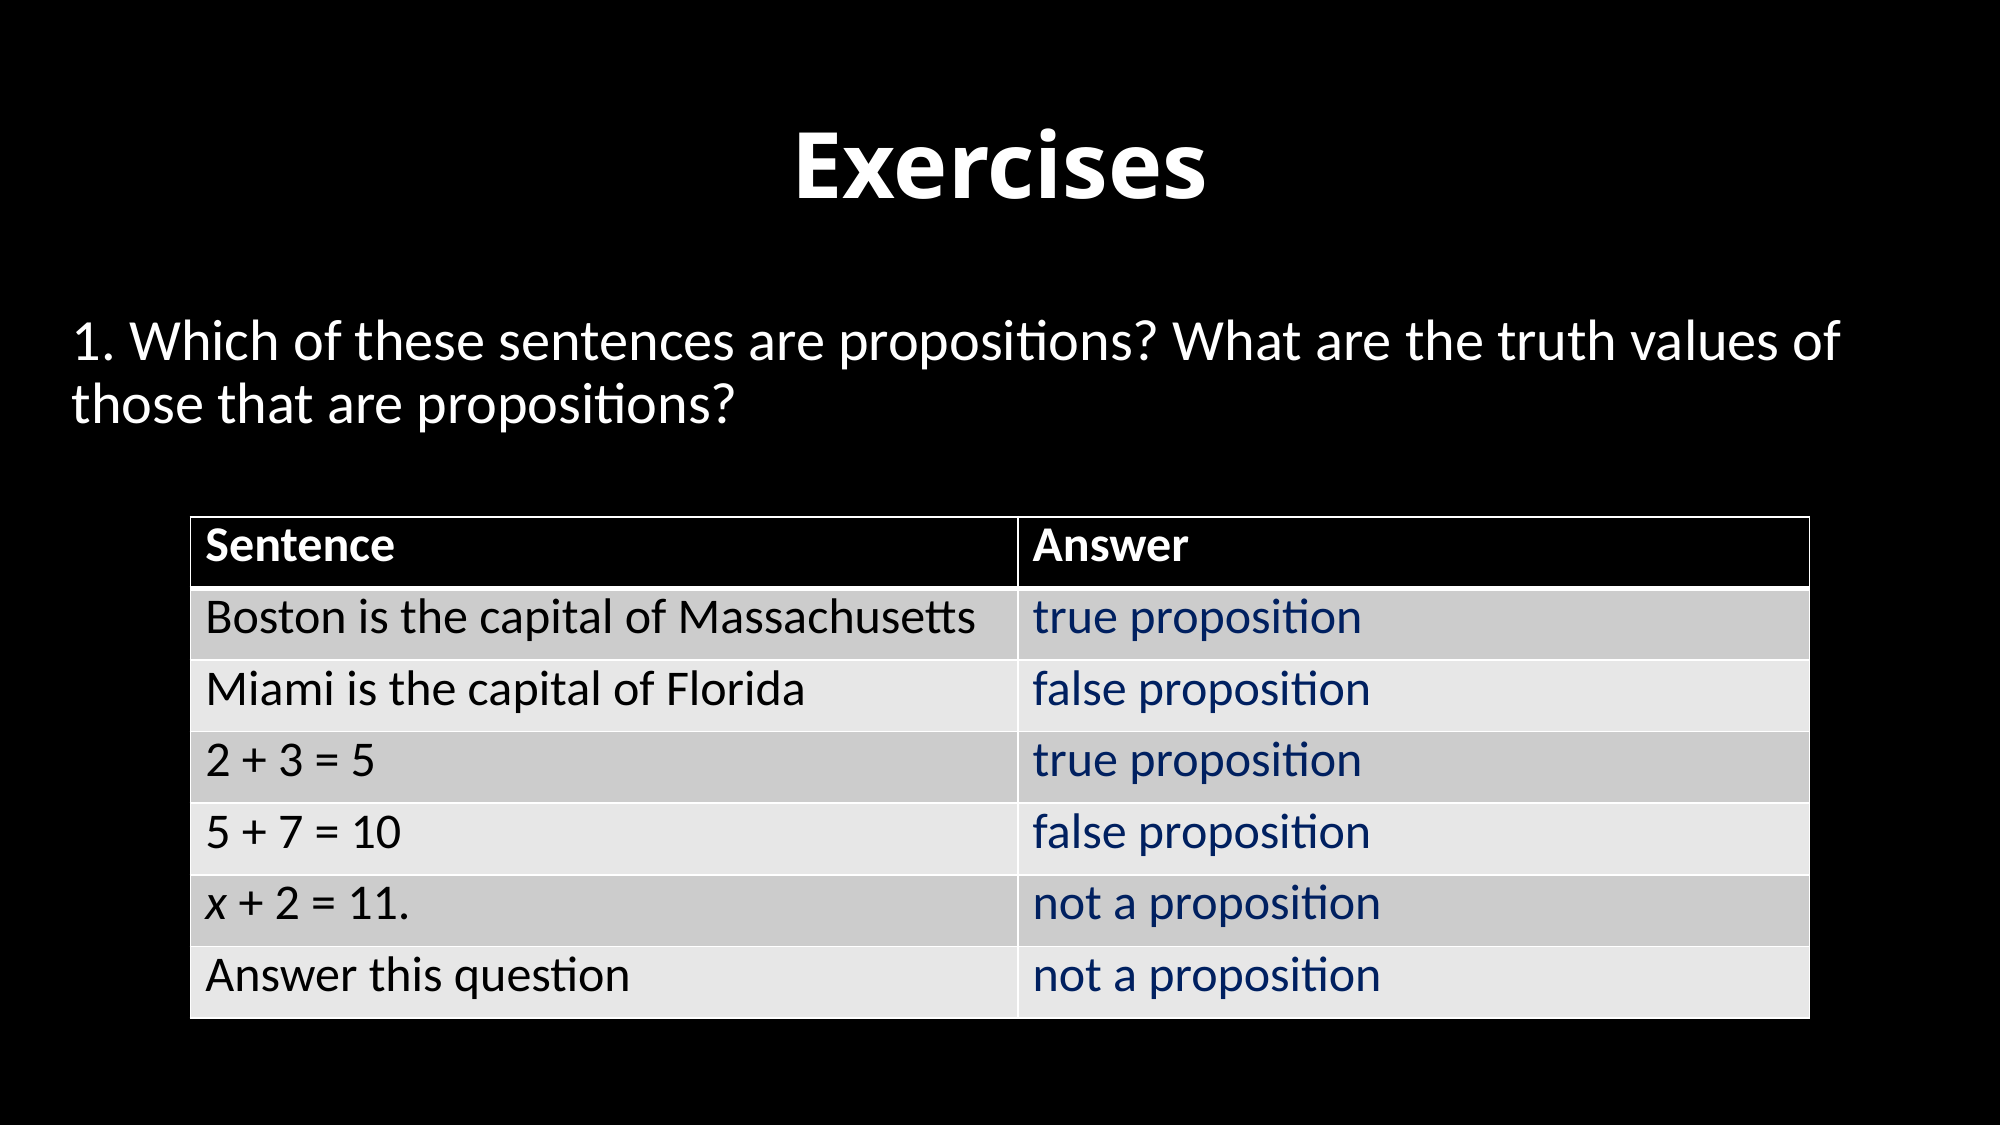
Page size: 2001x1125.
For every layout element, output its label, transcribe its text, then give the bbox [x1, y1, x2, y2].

table_cell false proposition [1019, 804, 1809, 874]
table_header Answer [1019, 518, 1809, 586]
table_cell not a proposition [1019, 947, 1809, 1017]
table_cell true proposition [1019, 732, 1809, 802]
table_cell true proposition [1019, 591, 1809, 659]
list 1. Which of these sentences are propositions? What are the truth values of those that are propositions? [56, 302, 1944, 1017]
table_header Sentence [191, 518, 1017, 586]
table_cell Boston is the capital of Massachusetts [191, 591, 1017, 659]
table_cell Answer this question [191, 947, 1017, 1017]
table_cell 5 + 7 = 10 [191, 804, 1017, 874]
title Exercises [137, 59, 1863, 278]
table_cell Miami is the capital of Florida [191, 661, 1017, 731]
table_cell false proposition [1019, 661, 1809, 731]
table_cell 2 + 3 = 5 [191, 732, 1017, 802]
table_cell x + 2 = 11. [191, 876, 1017, 946]
table_cell not a proposition [1019, 876, 1809, 946]
